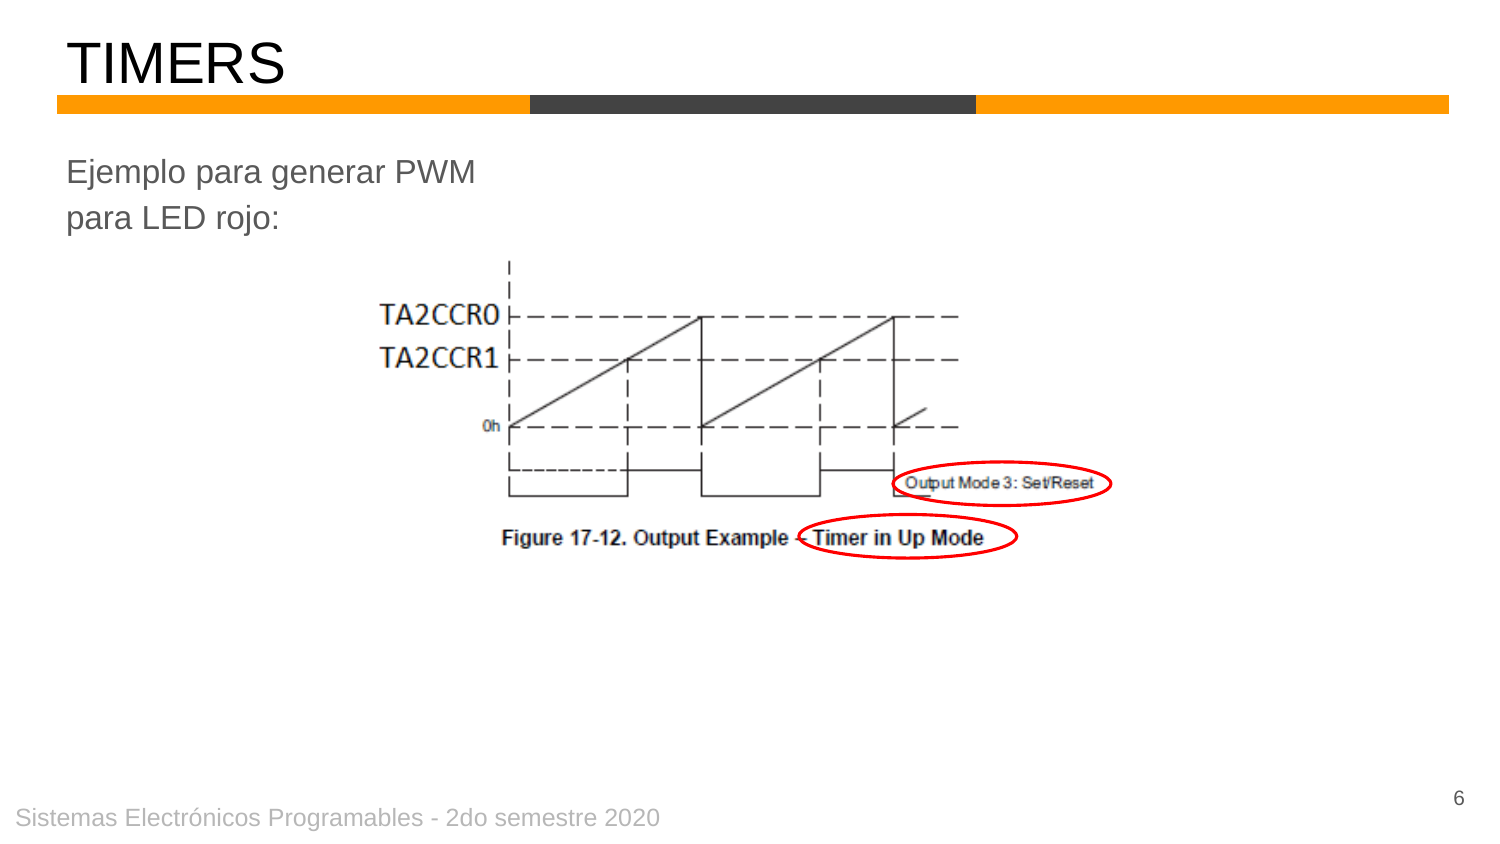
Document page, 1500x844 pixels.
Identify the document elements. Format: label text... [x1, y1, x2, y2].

picture [336, 232, 1164, 611]
title TIMERS [51, 10, 1449, 105]
slide_number 6 [1389, 764, 1480, 830]
list Ejemplo para generar PWM para LED rojo: [51, 129, 545, 185]
